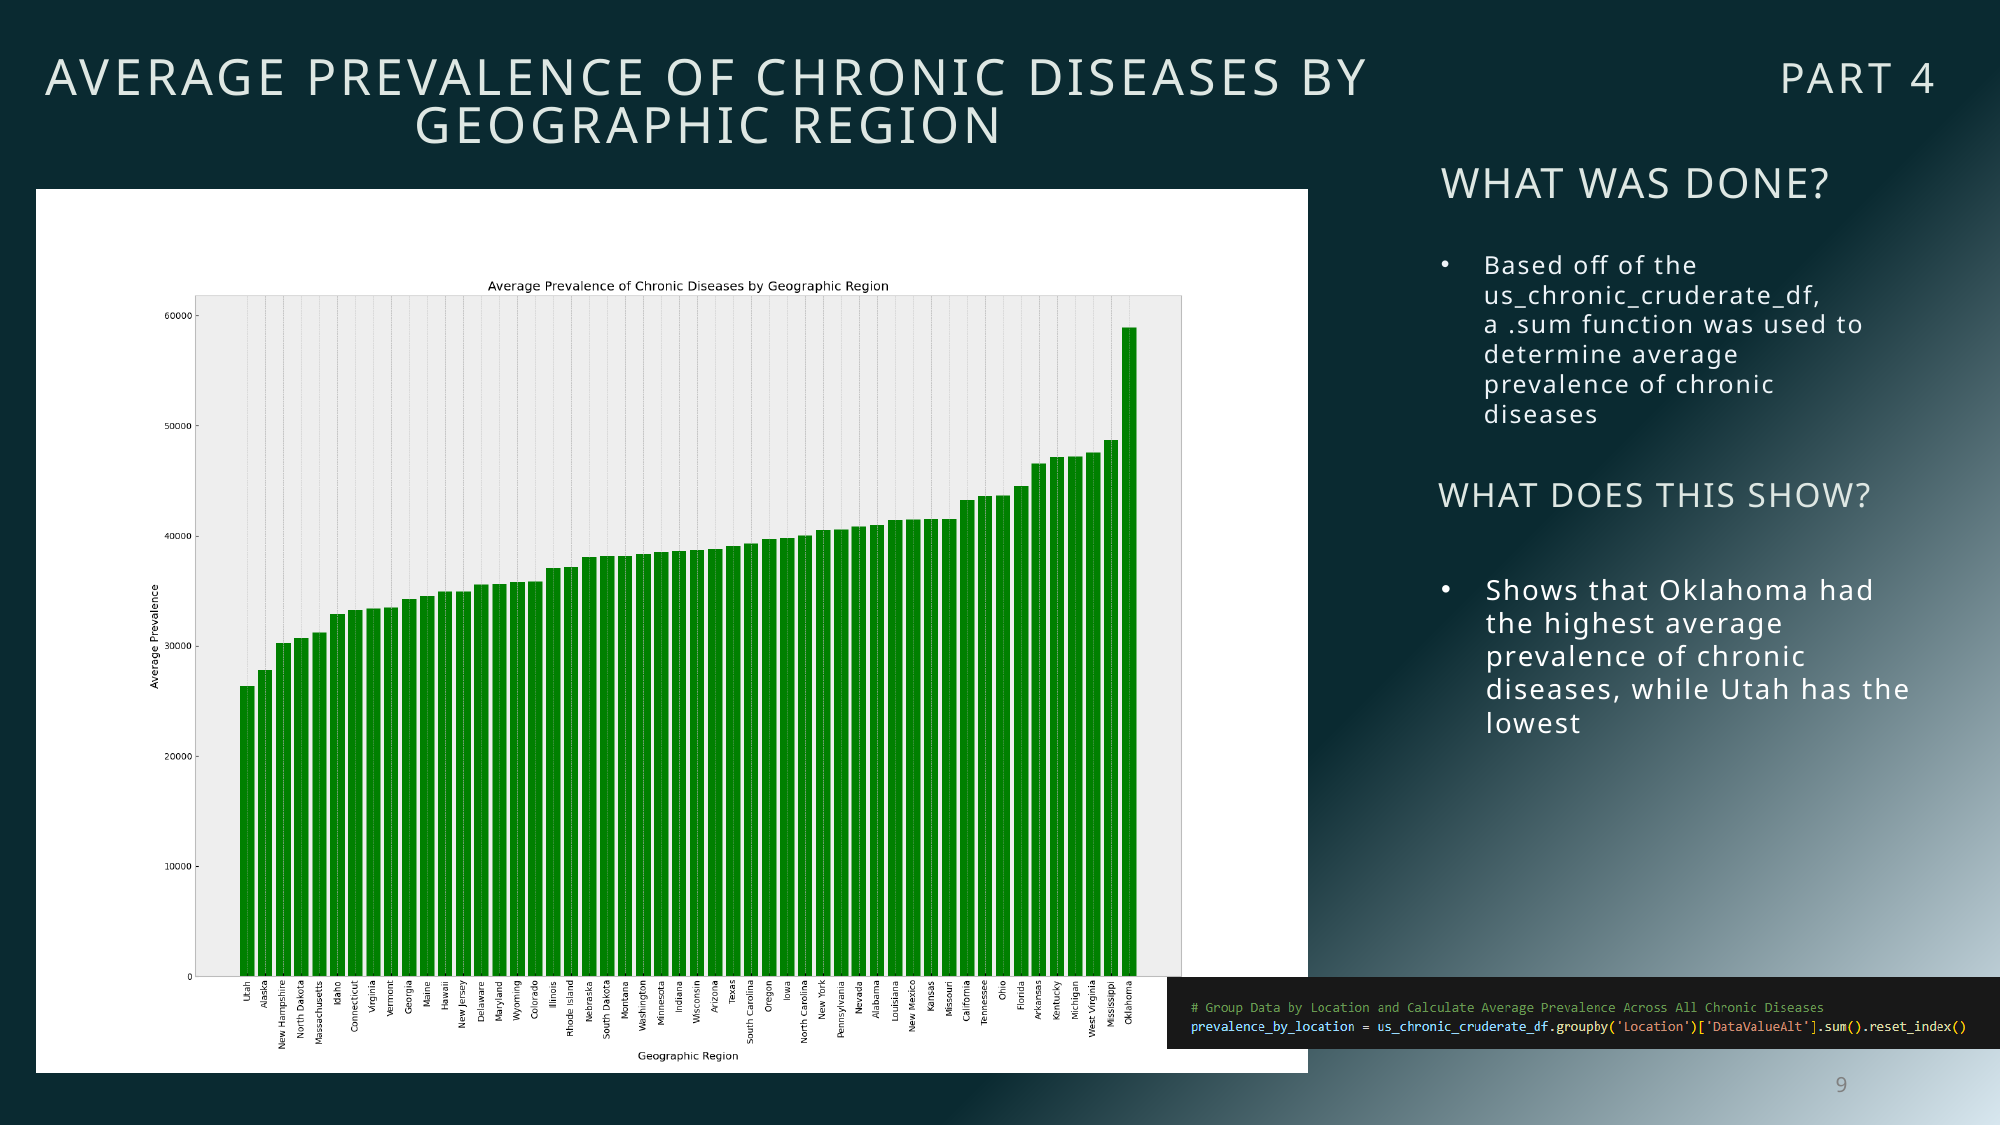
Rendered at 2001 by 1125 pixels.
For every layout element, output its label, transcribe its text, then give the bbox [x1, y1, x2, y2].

list What Was Done? [1425, 155, 1908, 225]
slide_number 9 [1412, 1068, 1863, 1103]
text_box Part 4 [1684, 17, 1950, 145]
list Shows that Oklahoma had the highest average prevalence of chronic diseases, while Utah has the lowest [1426, 564, 1941, 747]
picture [36, 189, 2000, 1073]
list Based off of the us_chronic_cruderate_df, a .sum function was used to determine average prevalence of chronic diseases [1425, 242, 1908, 438]
title Average Prevalence of Chronic Diseases by Geographic Region [0, 24, 1417, 187]
list What Does This Show? [1423, 471, 1940, 542]
